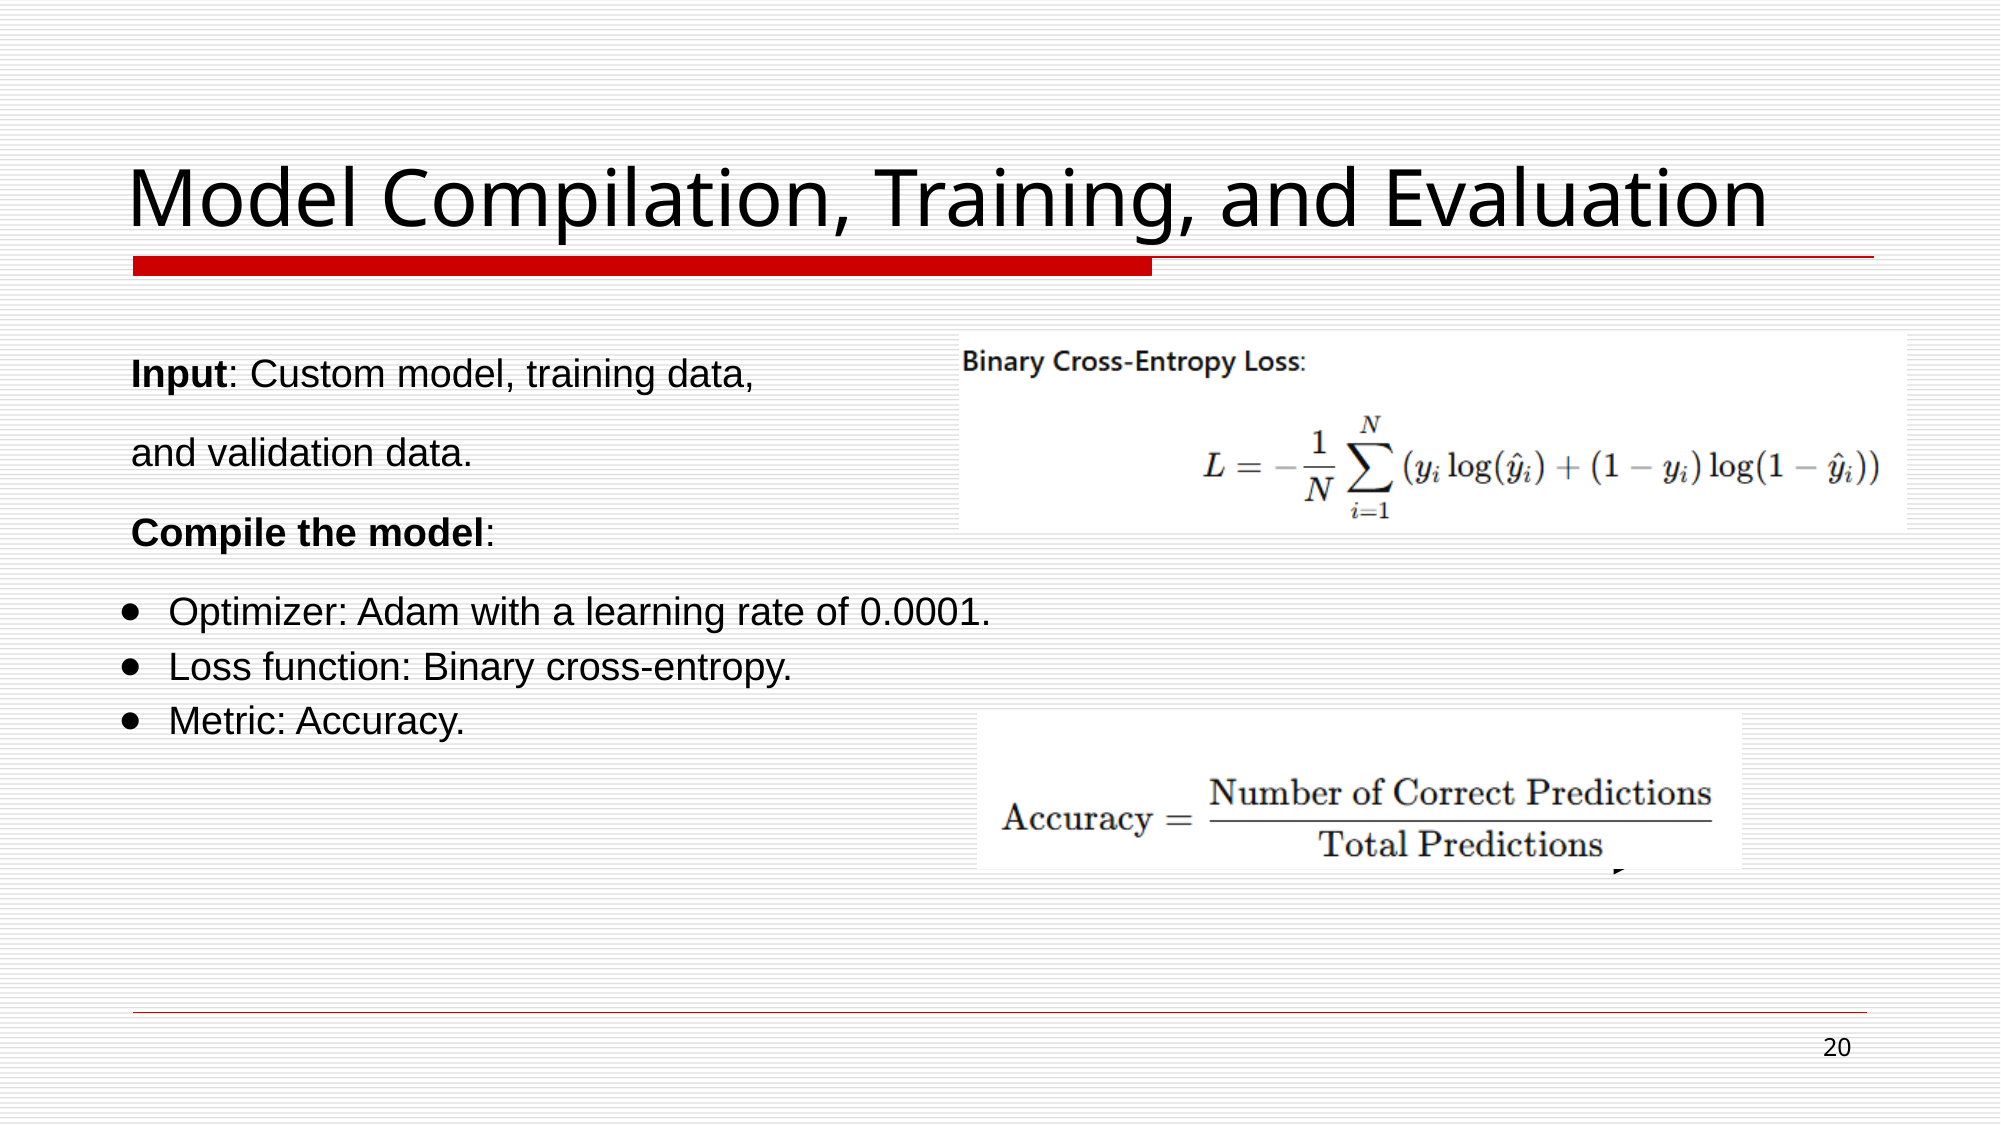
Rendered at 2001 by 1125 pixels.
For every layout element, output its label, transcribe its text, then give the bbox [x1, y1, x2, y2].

text_box Input: Custom model, training data, and validation data. Compile the model: Optimizer: Adam with a learning rate of 0.0001. Loss function: Binary cross-entropy. Metric: Accuracy. [78, 332, 1056, 751]
title Model Compilation, Training, and Evaluation [111, 50, 2000, 250]
slide_number 20 [1433, 1024, 1867, 1103]
picture [0, 0, 2001, 1125]
